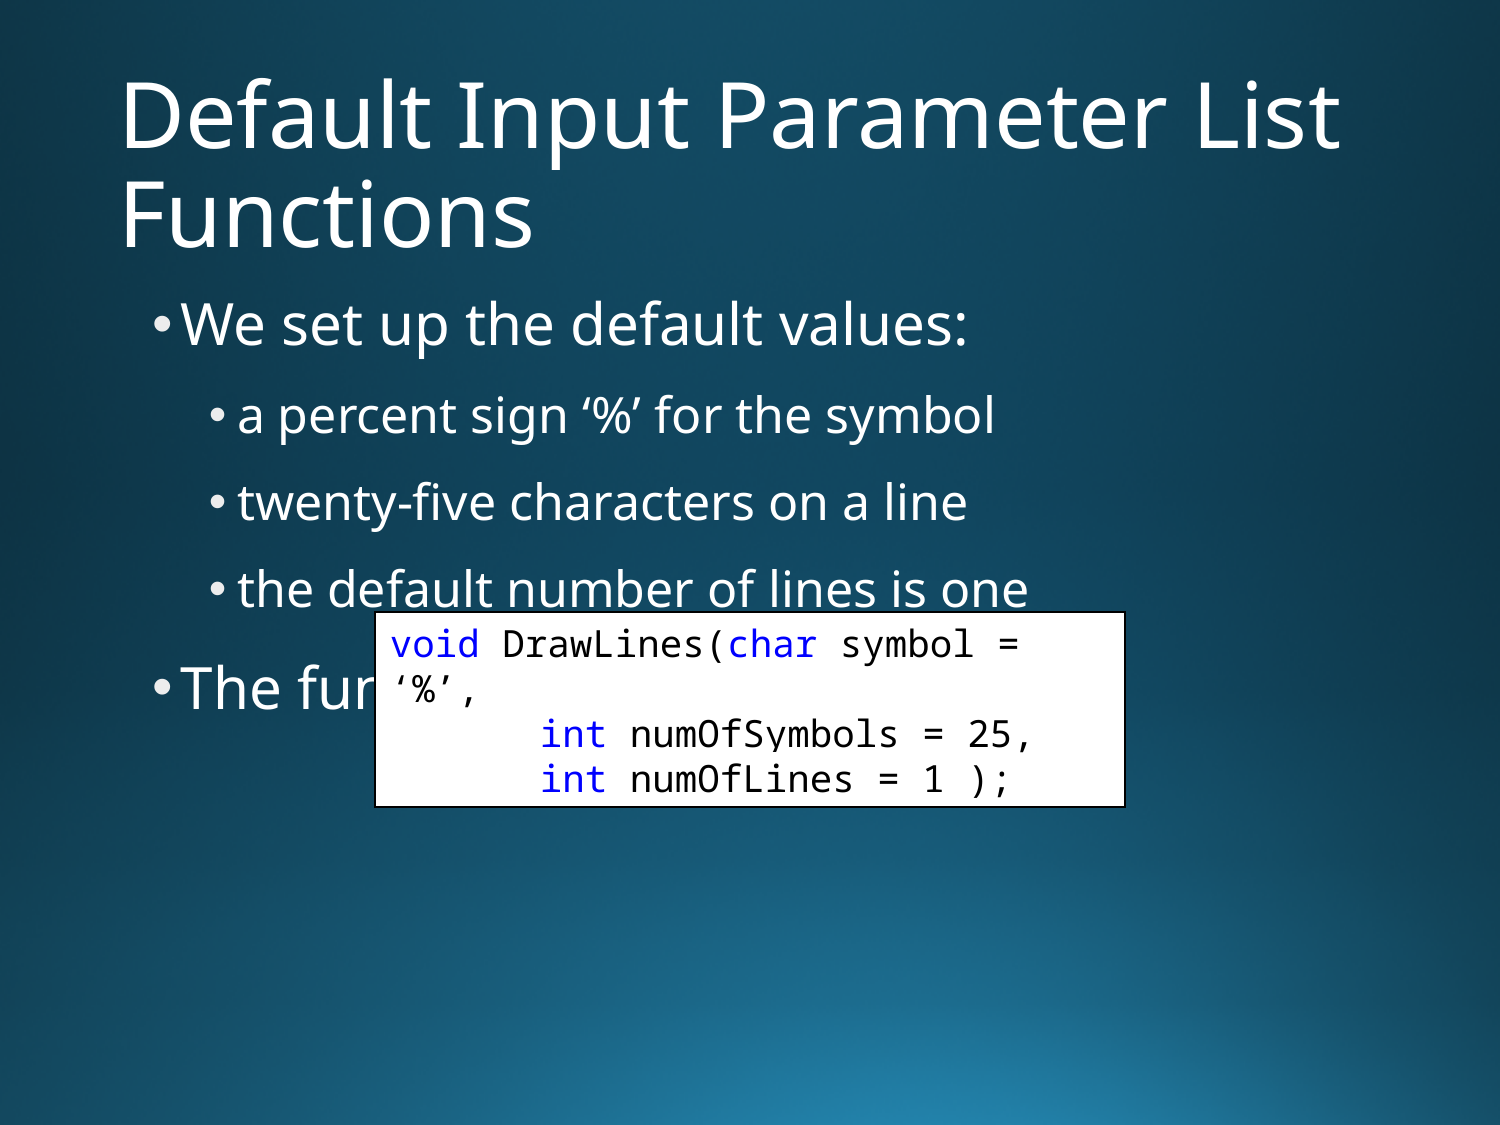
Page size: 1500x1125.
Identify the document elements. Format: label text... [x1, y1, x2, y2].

list We set up the default values: a percent sign ‘%’ for the symbol twenty-five characters on a line the default number of lines is one The function prototype is: [137, 287, 1397, 1002]
text_box void DrawLines(char symbol = ‘%’, int numOfSymbols = 25, int numOfLines = 1 ); [374, 611, 1126, 808]
picture [0, 0, 1500, 1125]
title Default Input Parameter List Functions [103, 59, 1397, 278]
